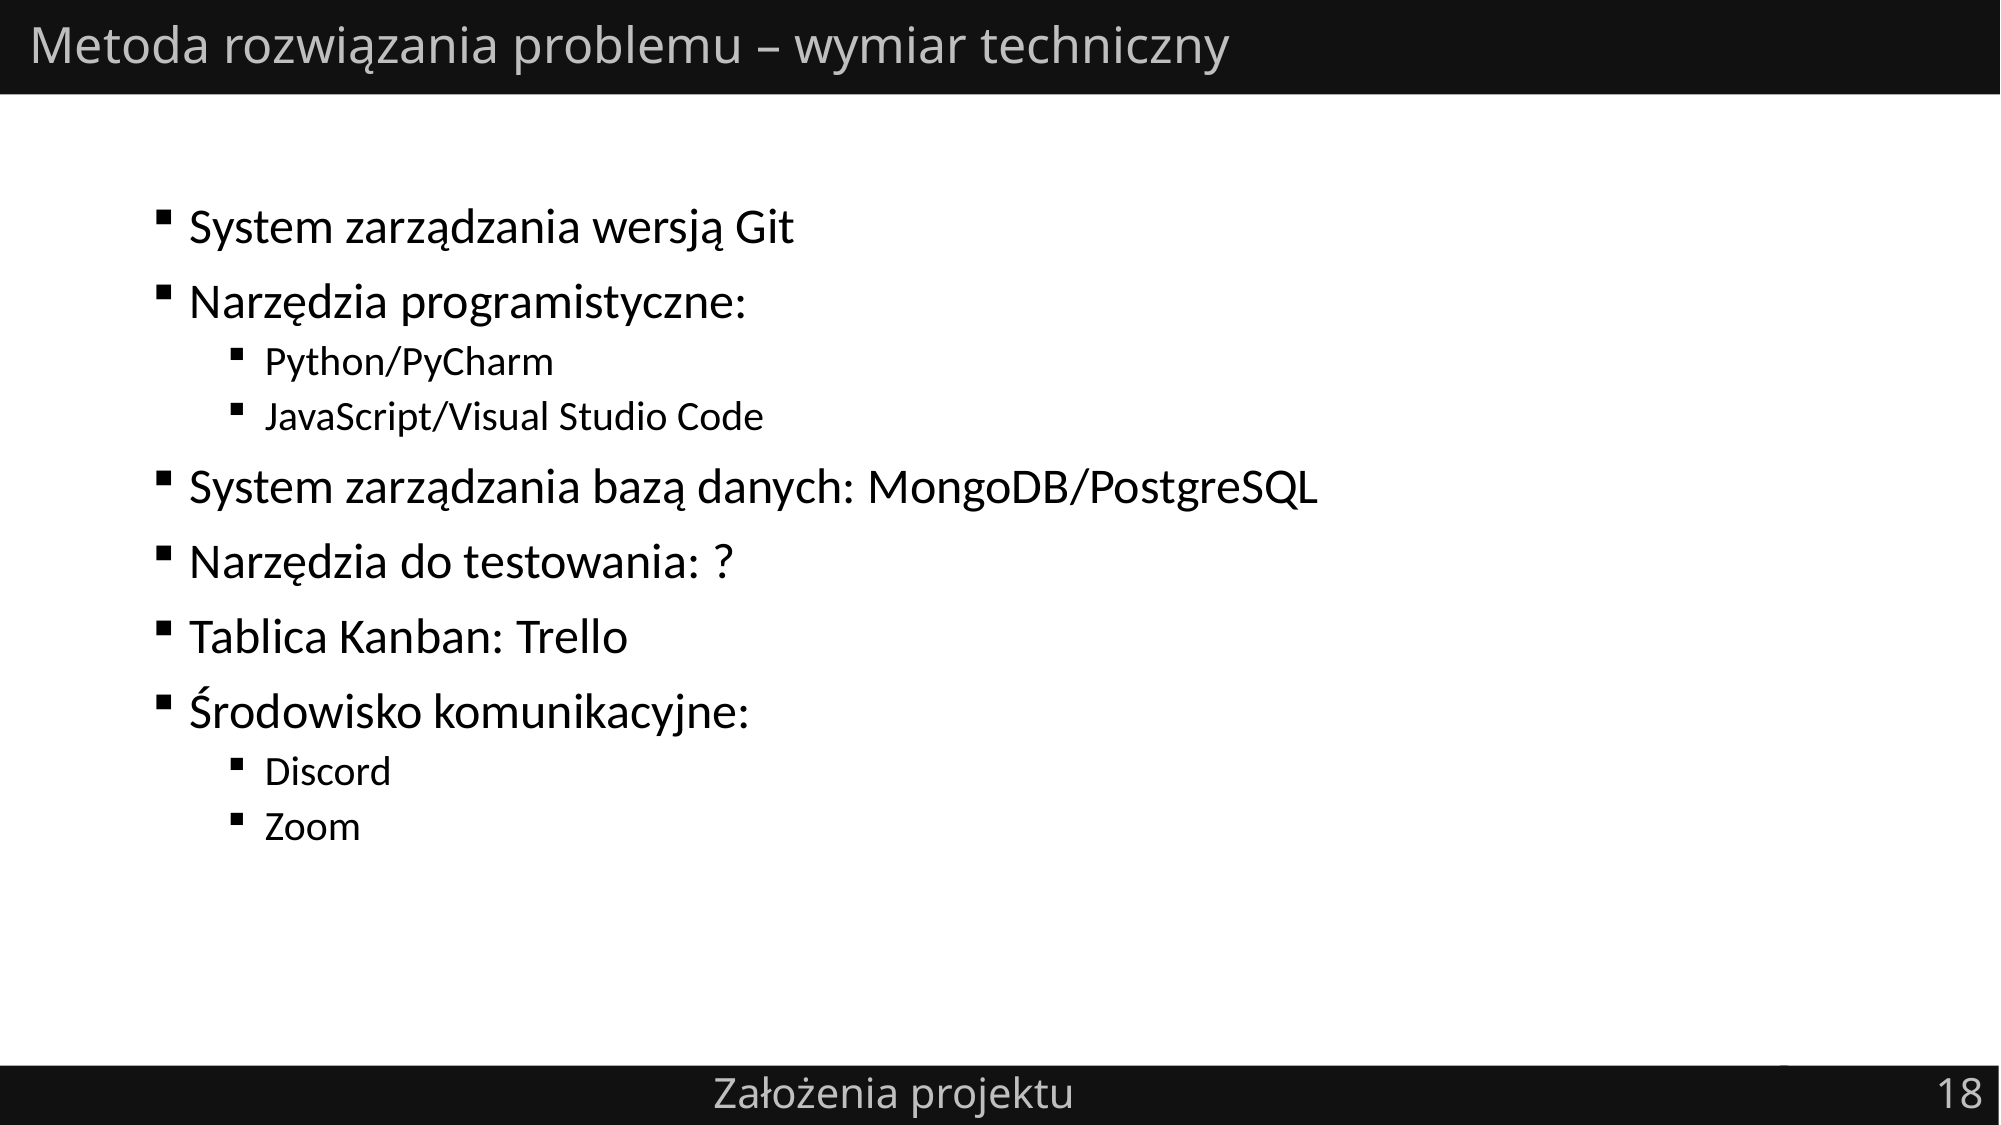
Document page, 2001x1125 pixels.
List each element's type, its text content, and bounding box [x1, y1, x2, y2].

title Metoda rozwiązania problemu – wymiar techniczny [0, 0, 2000, 95]
slide_number 18 [1780, 1065, 1999, 1125]
list System zarządzania wersją Git Narzędzia programistyczne: Python/PyCharm JavaScript/Visual Studio Code System zarządzania bazą danych: MongoDB/PostgreSQL Narzędzia do testowania: ? Tablica Kanban: Trello Środowisko komunikacyjne: Discord Zoom [137, 192, 1863, 907]
footer Założenia projektu [0, 1065, 1780, 1125]
